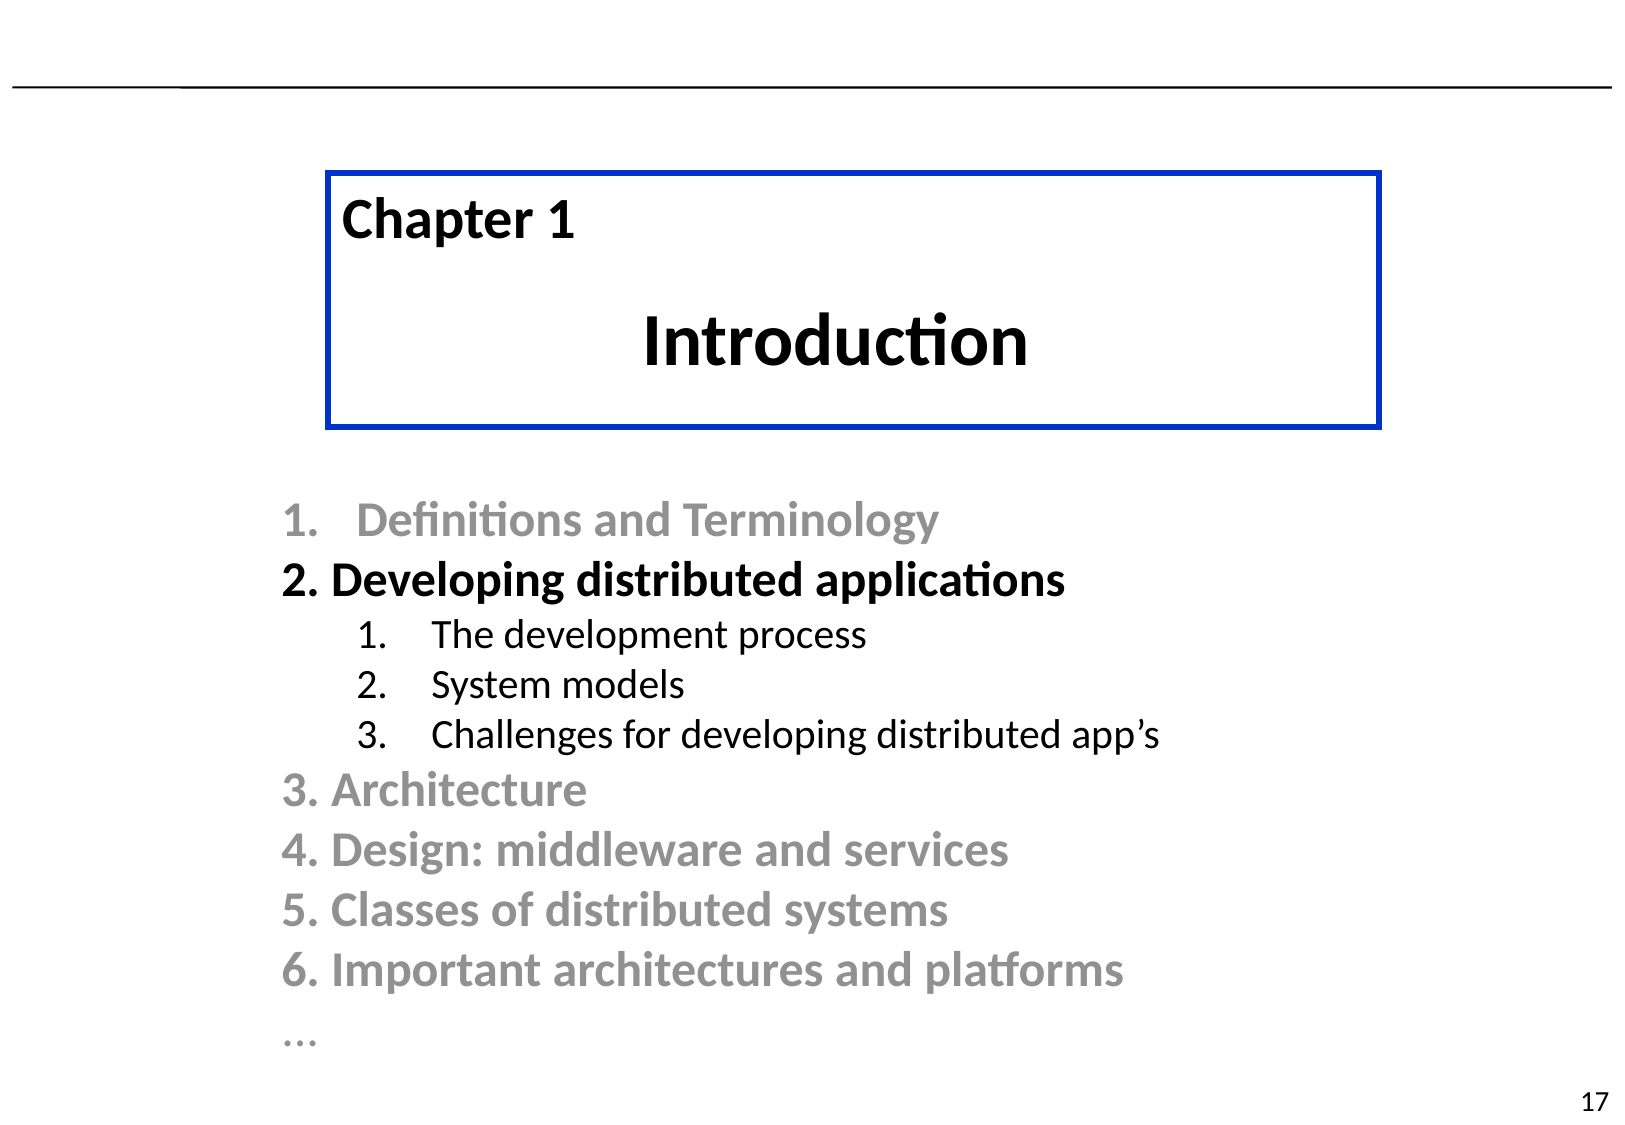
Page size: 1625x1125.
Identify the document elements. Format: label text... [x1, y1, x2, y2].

text_box Chapter 1 Introduction [327, 172, 1380, 428]
text_box Definitions and Terminology 2. Developing distributed applications The development process System models Challenges for developing distributed app’s 3. Architecture 4. Design: middleware and services 5. Classes of distributed systems 6. Important architectures and platforms ... [266, 479, 1290, 1065]
slide_number 17 [1311, 1049, 1625, 1125]
